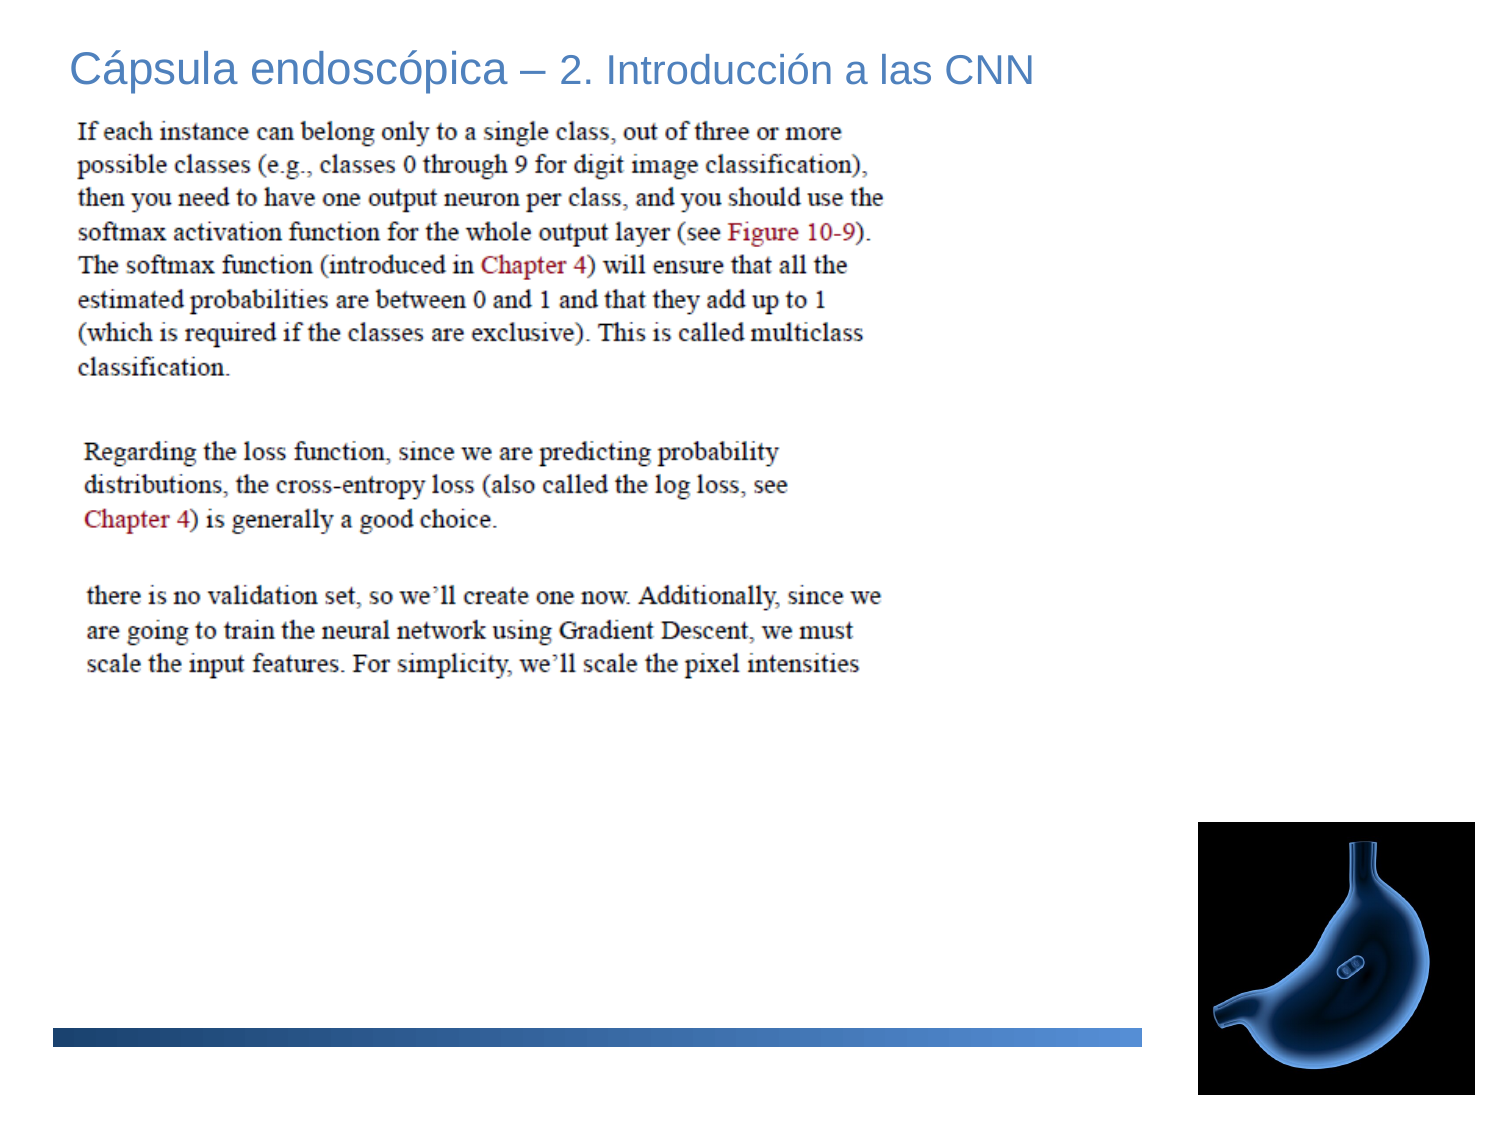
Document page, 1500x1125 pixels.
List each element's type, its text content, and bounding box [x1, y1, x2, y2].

text_box [51, 1025, 1144, 1049]
picture [77, 579, 888, 685]
picture [76, 104, 898, 390]
picture [76, 432, 881, 543]
text_box Cápsula endoscópica – 2. Introducción a las CNN [54, 30, 1432, 101]
picture [1198, 822, 1475, 1096]
